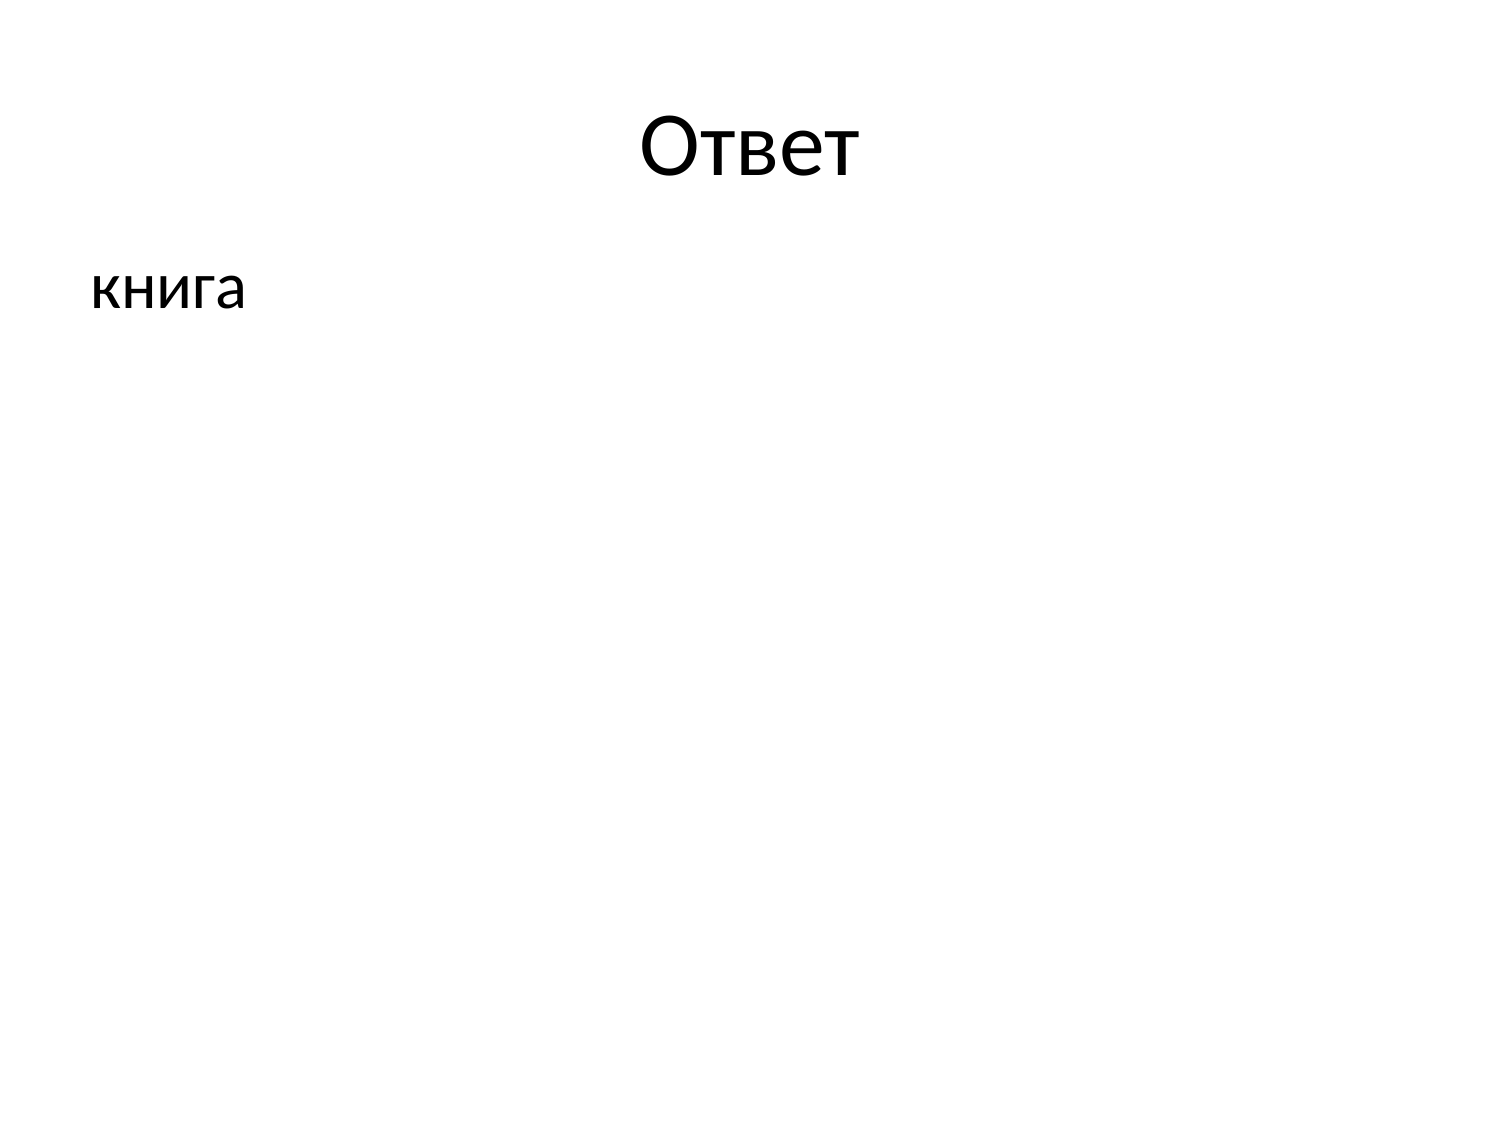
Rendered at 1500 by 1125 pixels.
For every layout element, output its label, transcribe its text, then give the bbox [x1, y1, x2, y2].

list книга [75, 234, 1425, 1024]
title Ответ [75, 45, 1425, 233]
